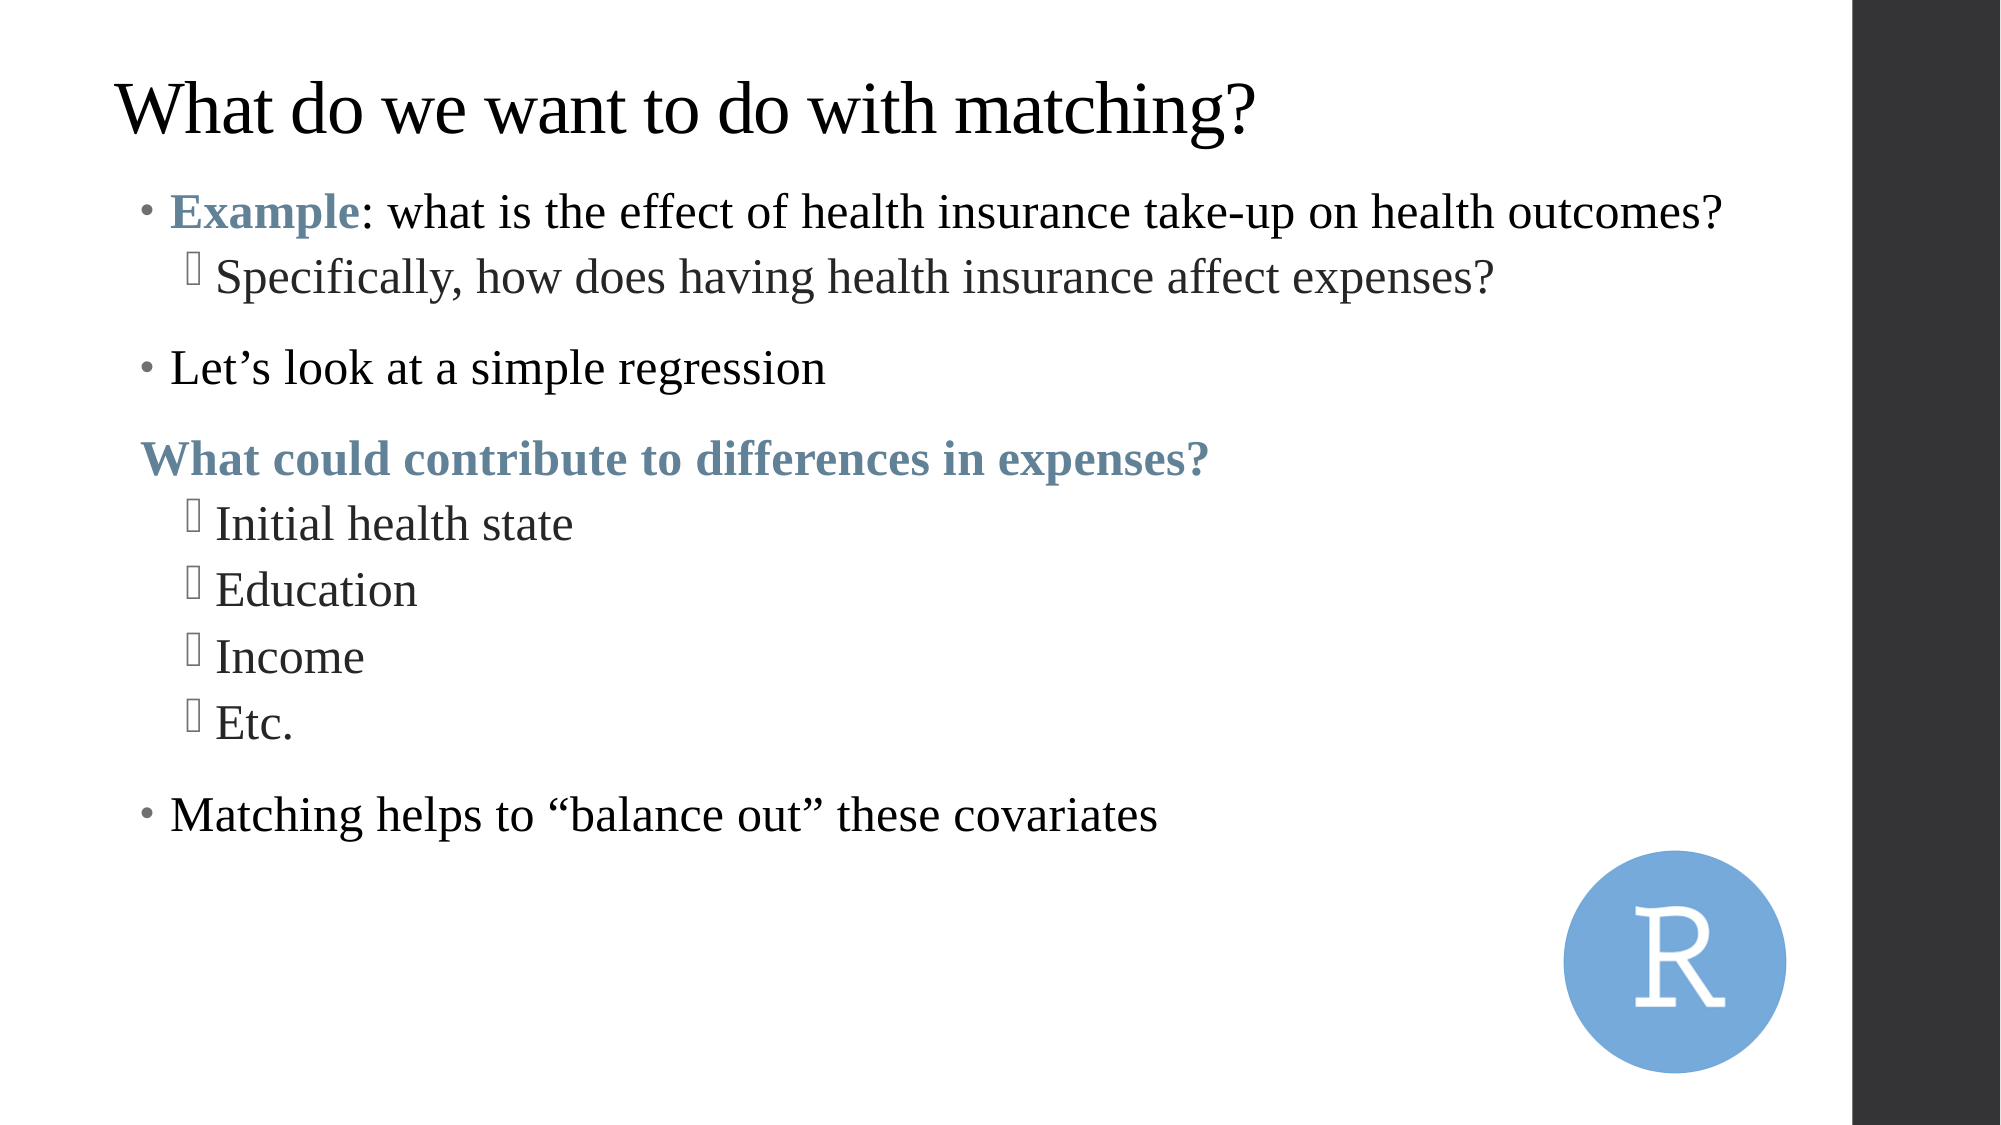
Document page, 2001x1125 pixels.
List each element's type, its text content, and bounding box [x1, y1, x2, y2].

title What do we want to do with matching? [99, 55, 1813, 158]
list Example: what is the effect of health insurance take-up on health outcomes? Specifically, how does having health insurance affect expenses? Let’s look at a simple regression What could contribute to differences in expenses? Initial health state Education Income Etc. Matching helps to “balance out” these covariates [125, 174, 1743, 1019]
picture [1562, 849, 1789, 1076]
